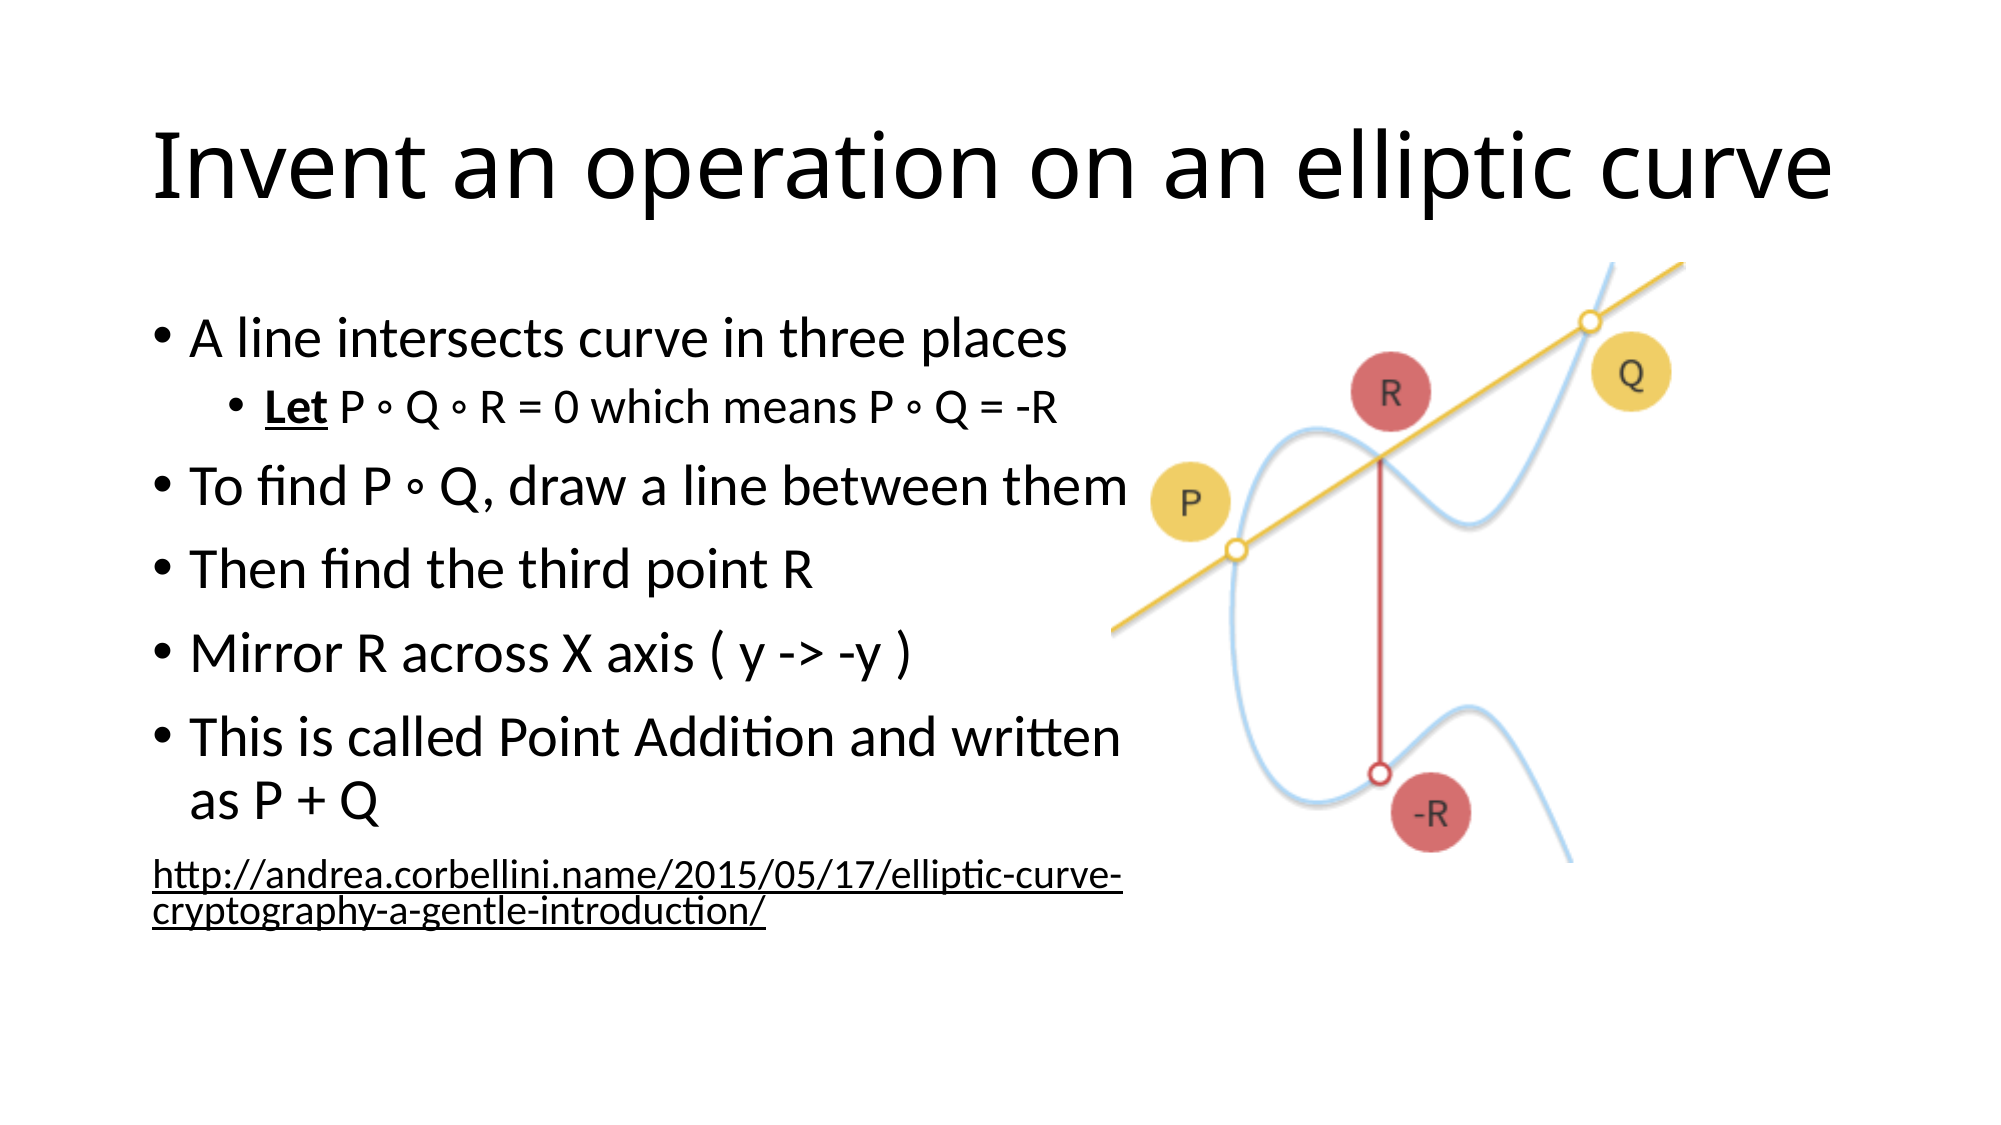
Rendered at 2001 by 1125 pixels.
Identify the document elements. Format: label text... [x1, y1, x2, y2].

title Invent an operation on an elliptic curve [137, 59, 1863, 278]
list A line intersects curve in three places Let P ◦ Q ◦ R = 0 which means P ◦ Q = -R To find P ◦ Q, draw a line between them Then find the third point R Mirror R across X axis ( y -> -y ) This is called Point Addition and written as P + Q http://andrea.corbellini.name/2015/05/17/elliptic-curve-cryptography-a-gentle-introduction/ [137, 299, 1145, 1019]
picture [1111, 262, 1686, 863]
